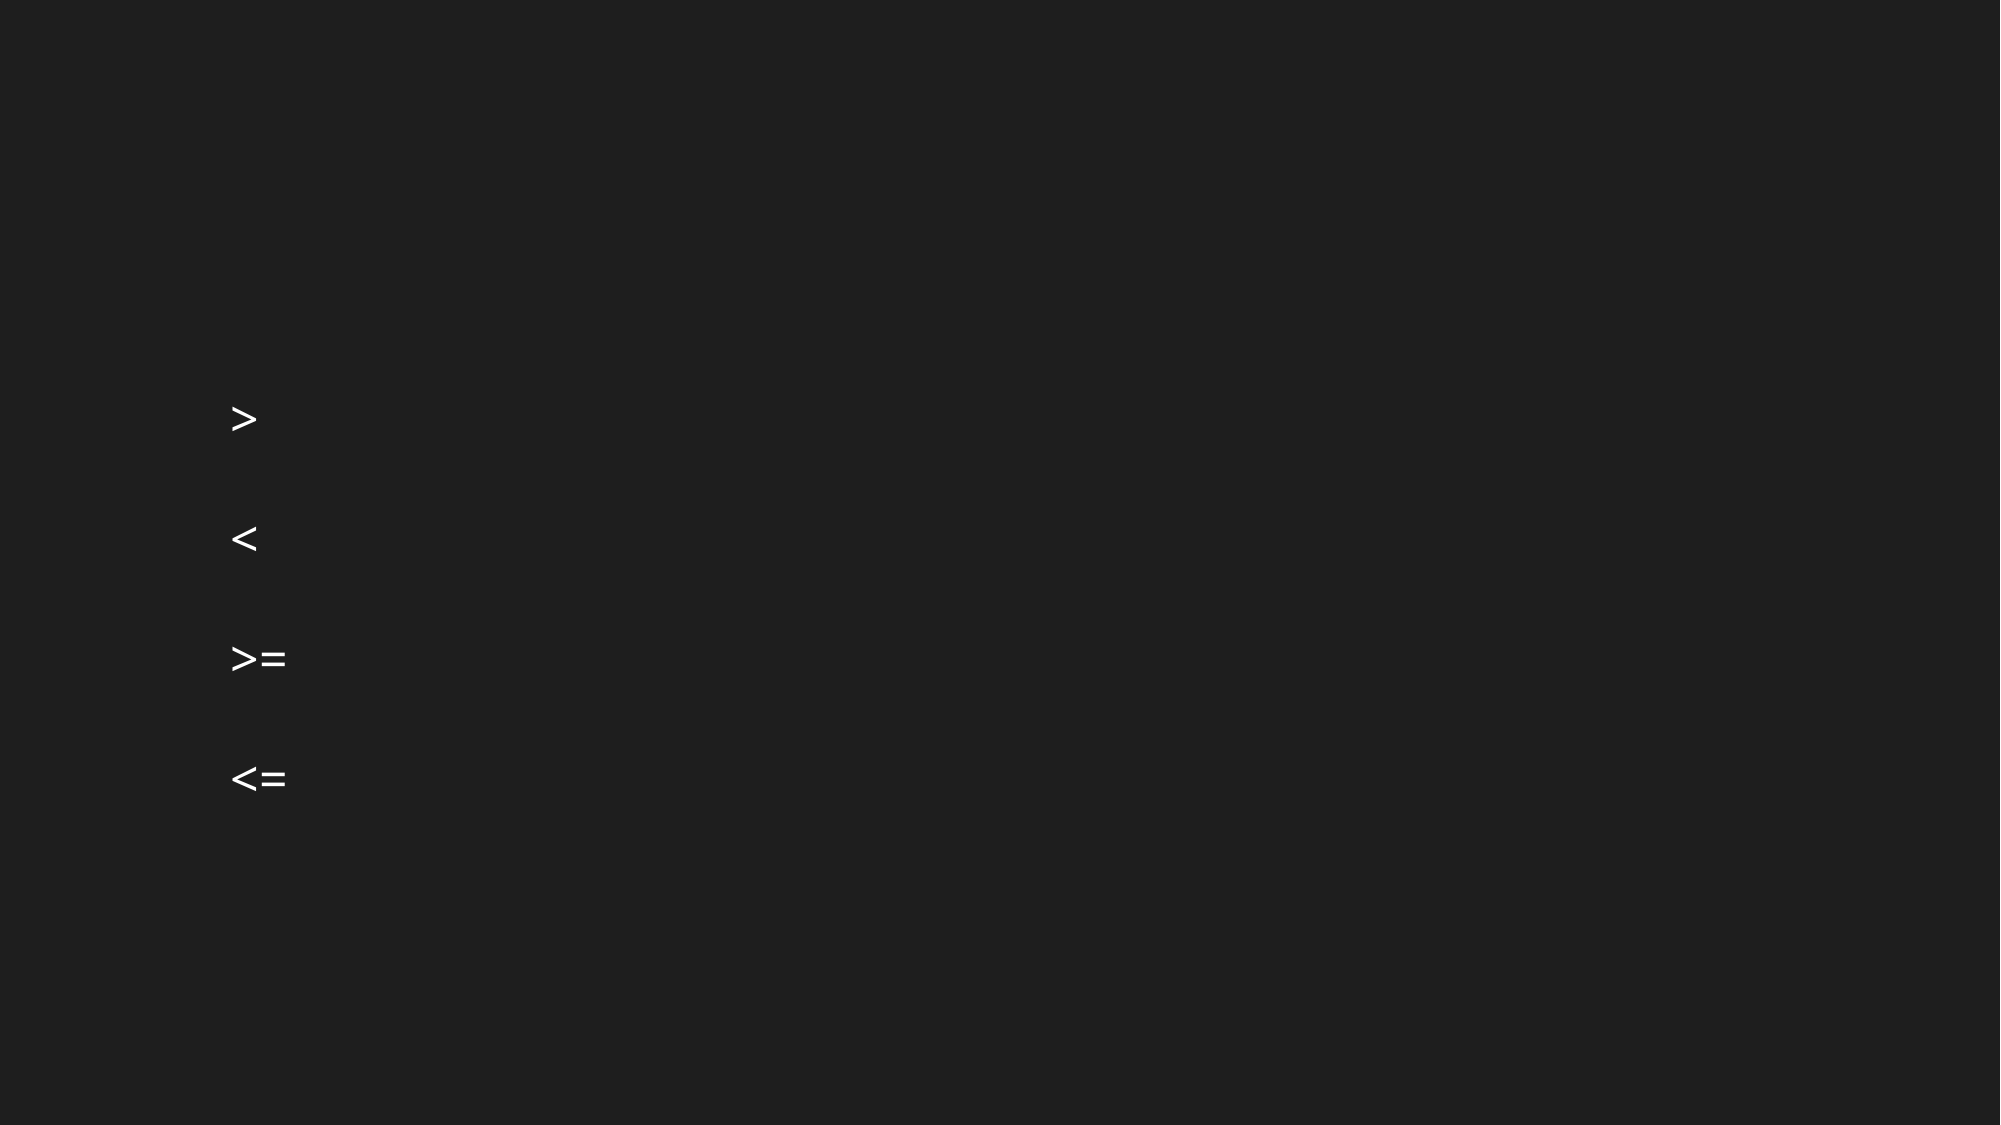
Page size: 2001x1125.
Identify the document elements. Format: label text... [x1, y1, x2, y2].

text_box > < >= <= [215, 320, 1049, 816]
